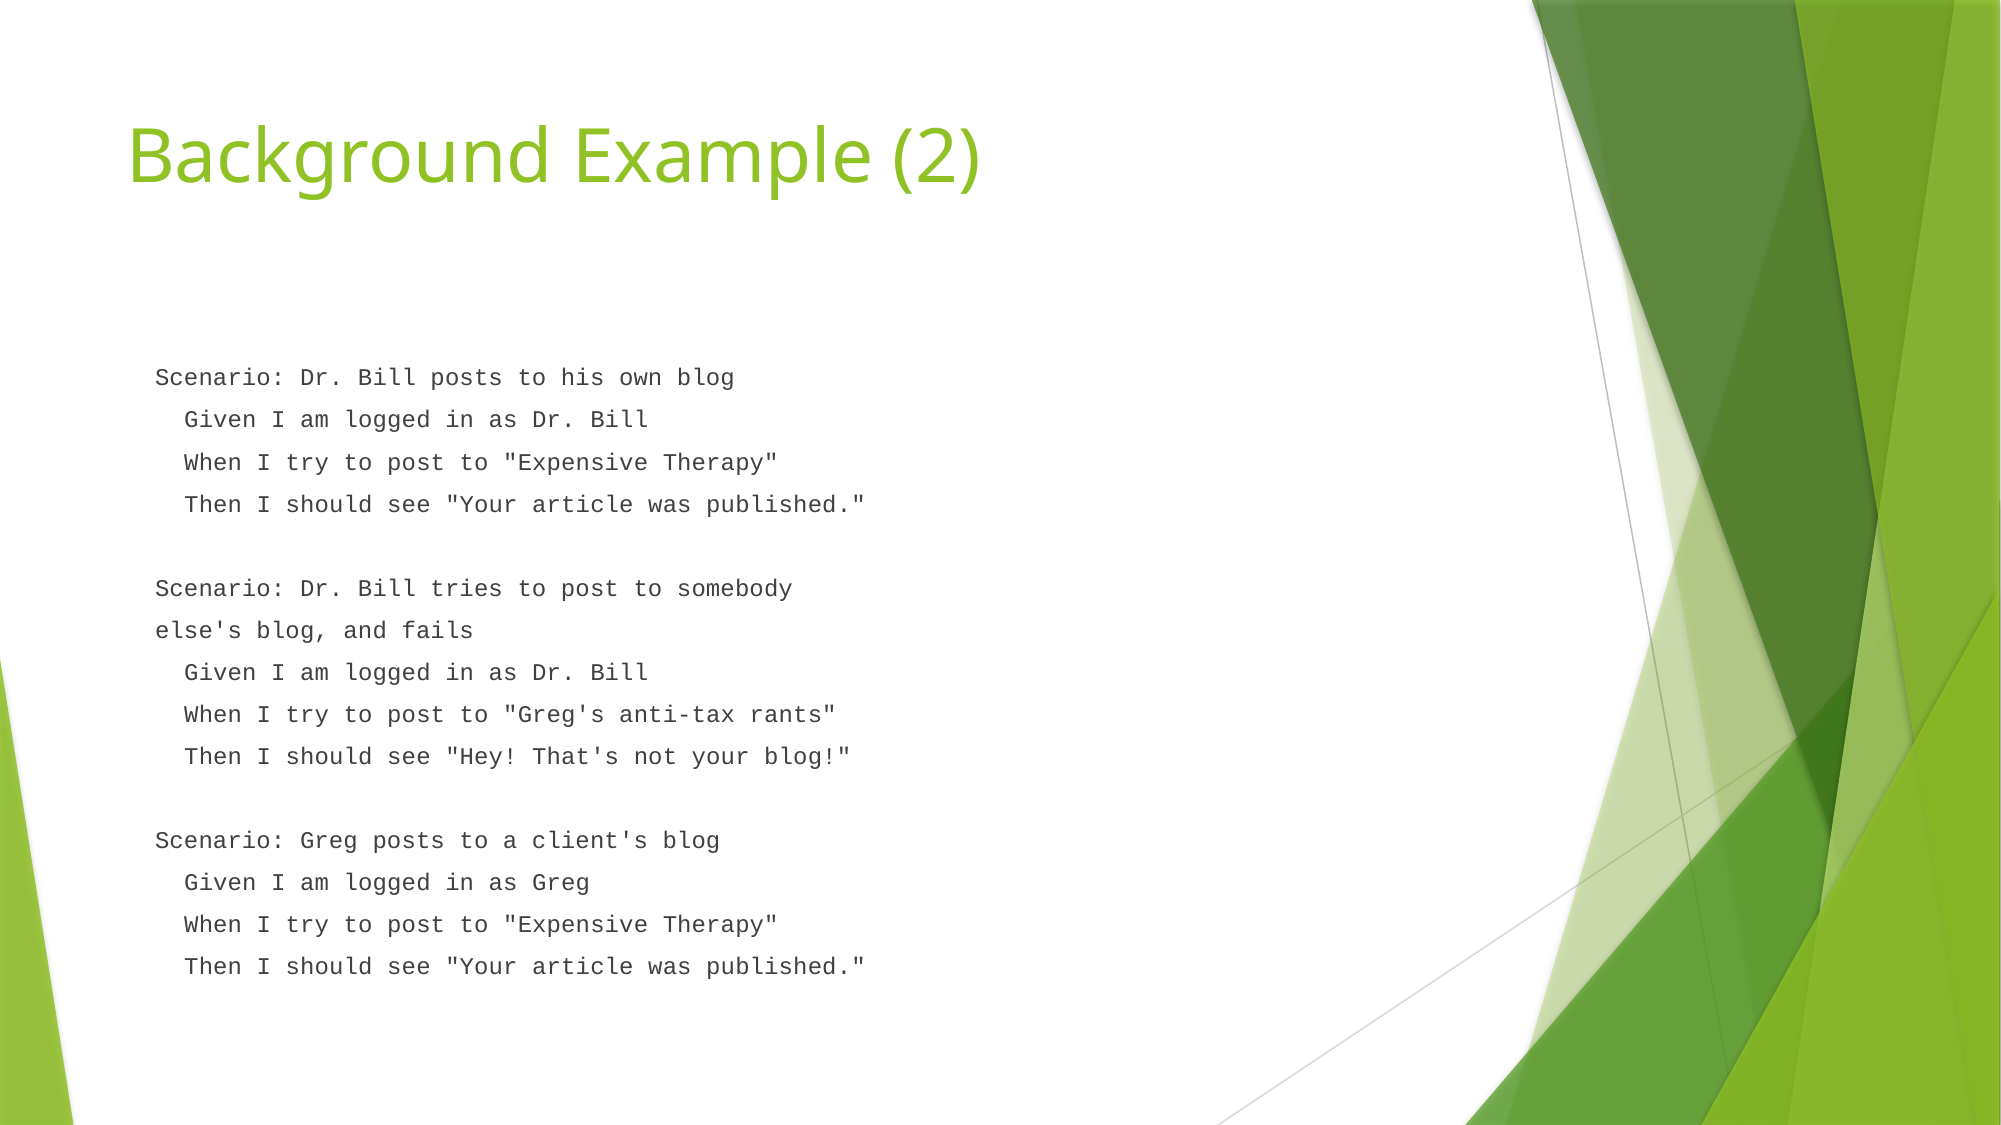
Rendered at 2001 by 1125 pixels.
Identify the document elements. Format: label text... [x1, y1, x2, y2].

list Scenario: Dr. Bill posts to his own blog Given I am logged in as Dr. Bill When I try to post to "Expensive Therapy" Then I should see "Your article was published." Scenario: Dr. Bill tries to post to somebody else's blog, and fails Given I am logged in as Dr. Bill When I try to post to "Greg's anti-tax rants" Then I should see "Hey! That's not your blog!" Scenario: Greg posts to a client's blog Given I am logged in as Greg When I try to post to "Expensive Therapy" Then I should see "Your article was published." [111, 354, 1522, 992]
title Background Example (2) [111, 99, 1522, 317]
